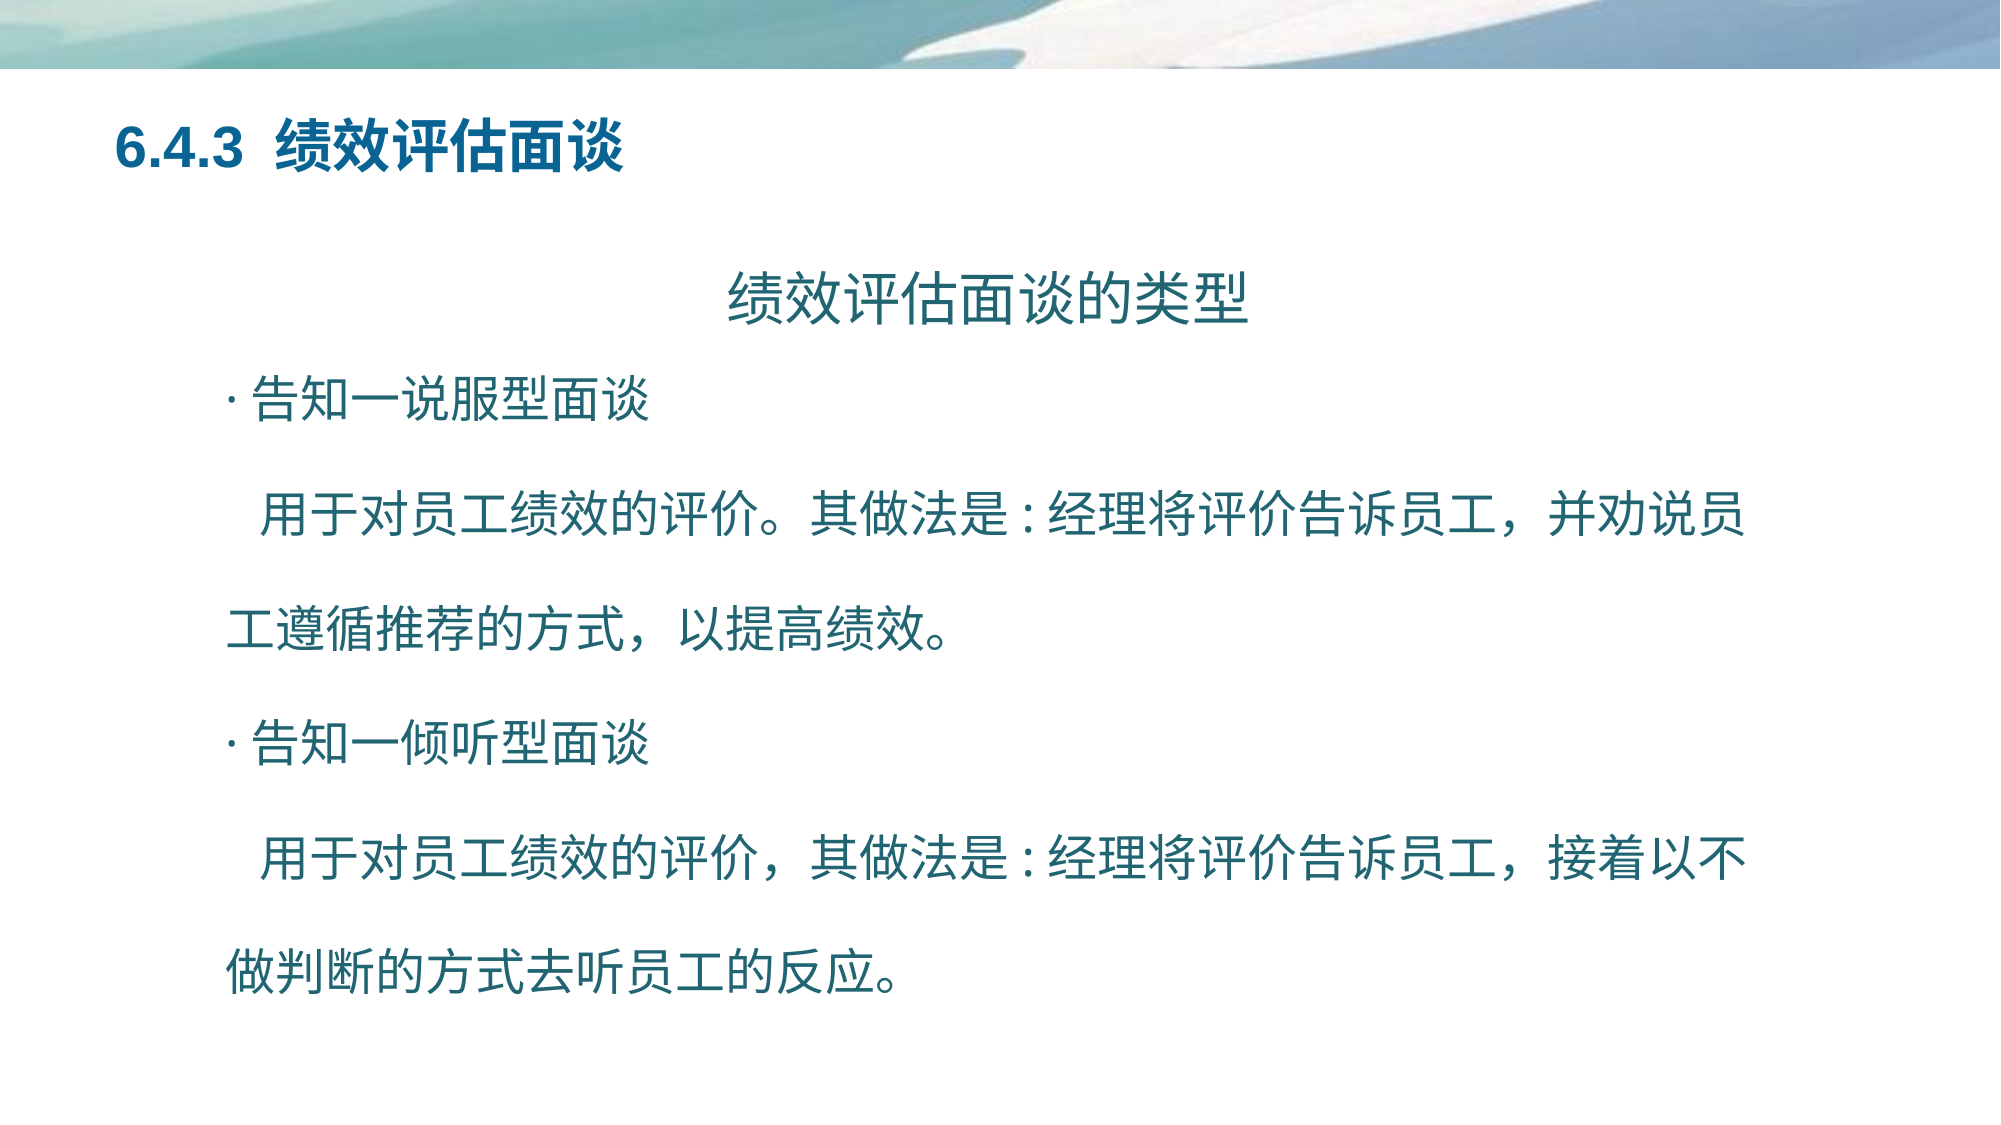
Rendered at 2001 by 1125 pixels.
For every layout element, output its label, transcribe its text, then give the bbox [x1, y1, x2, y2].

text_box ·告知一说服型面谈 用于对员工绩效的评价。其做法是:经理将评价告诉员工，并劝说员工遵循推荐的方式，以提高绩效。 ·告知一倾听型面谈 用于对员工绩效的评价，其做法是:经理将评价告诉员工，接着以不做判断的方式去听员工的反应。 [210, 305, 1806, 1009]
text_box 6.4.3 绩效评估面谈 [99, 102, 818, 187]
text_box 绩效评估面谈的类型 [711, 210, 1730, 305]
picture [0, 0, 2000, 69]
